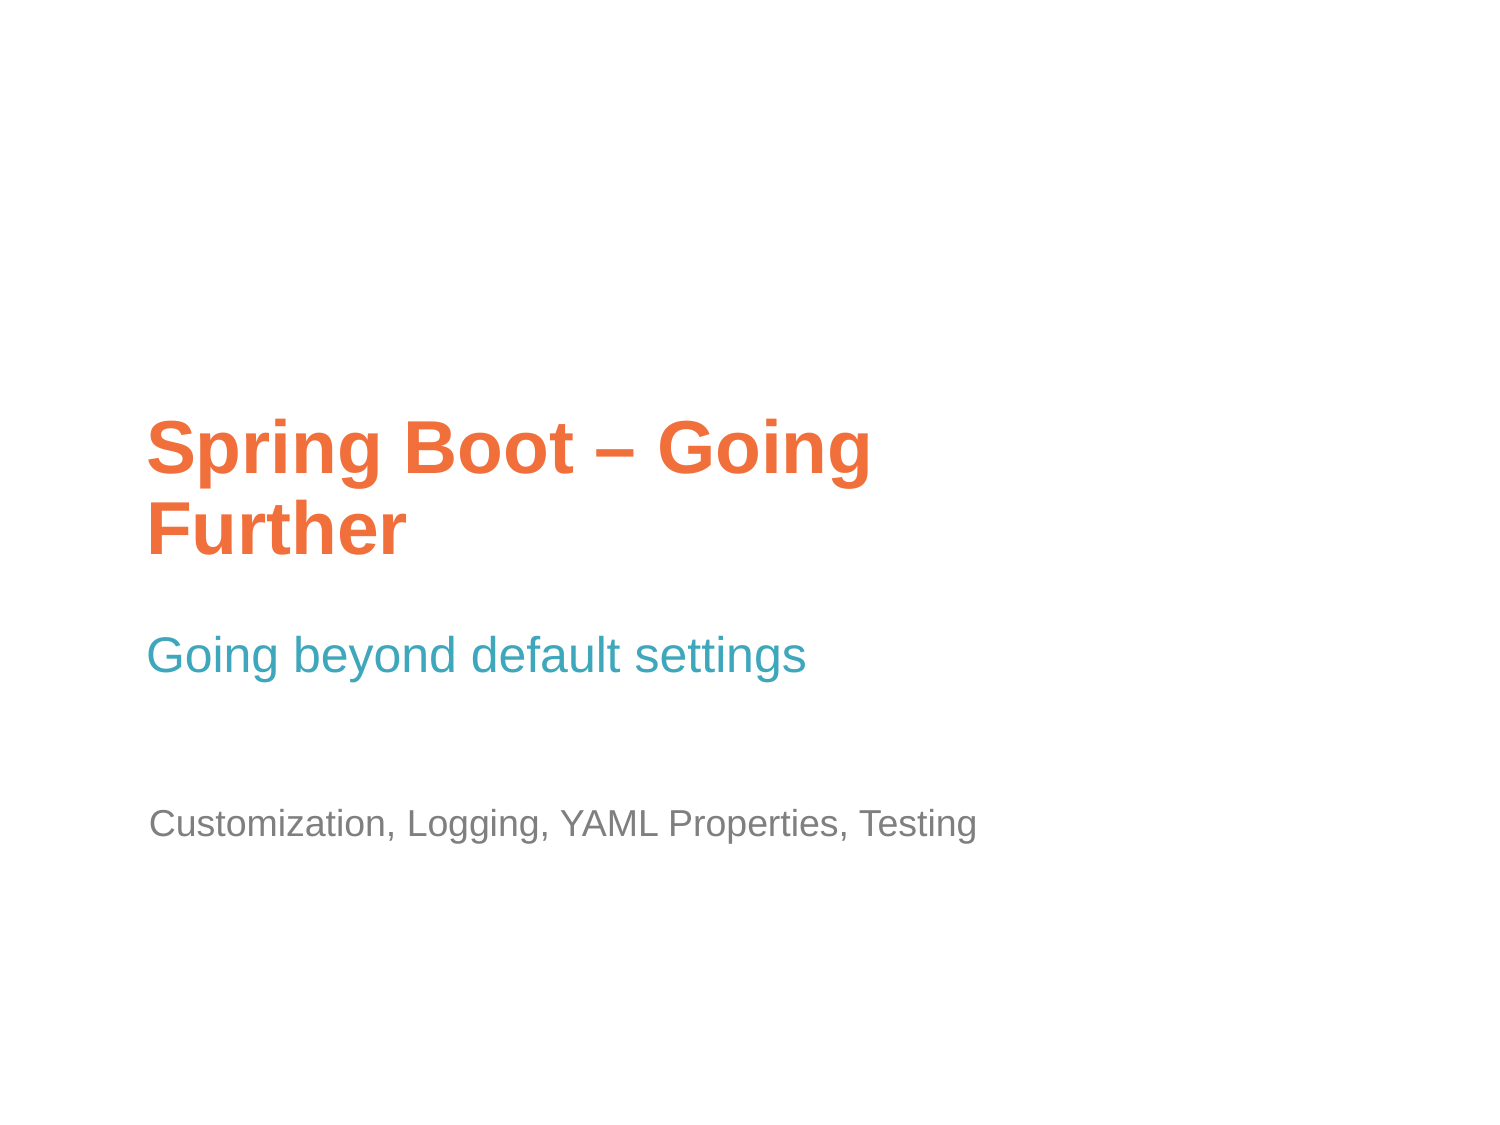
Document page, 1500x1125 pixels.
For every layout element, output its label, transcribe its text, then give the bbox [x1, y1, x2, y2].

title Spring Boot – Going Further [146, 382, 1035, 571]
text_box Going beyond default settings [146, 622, 1139, 683]
list Customization, Logging, YAML Properties, Testing [148, 798, 1035, 1125]
